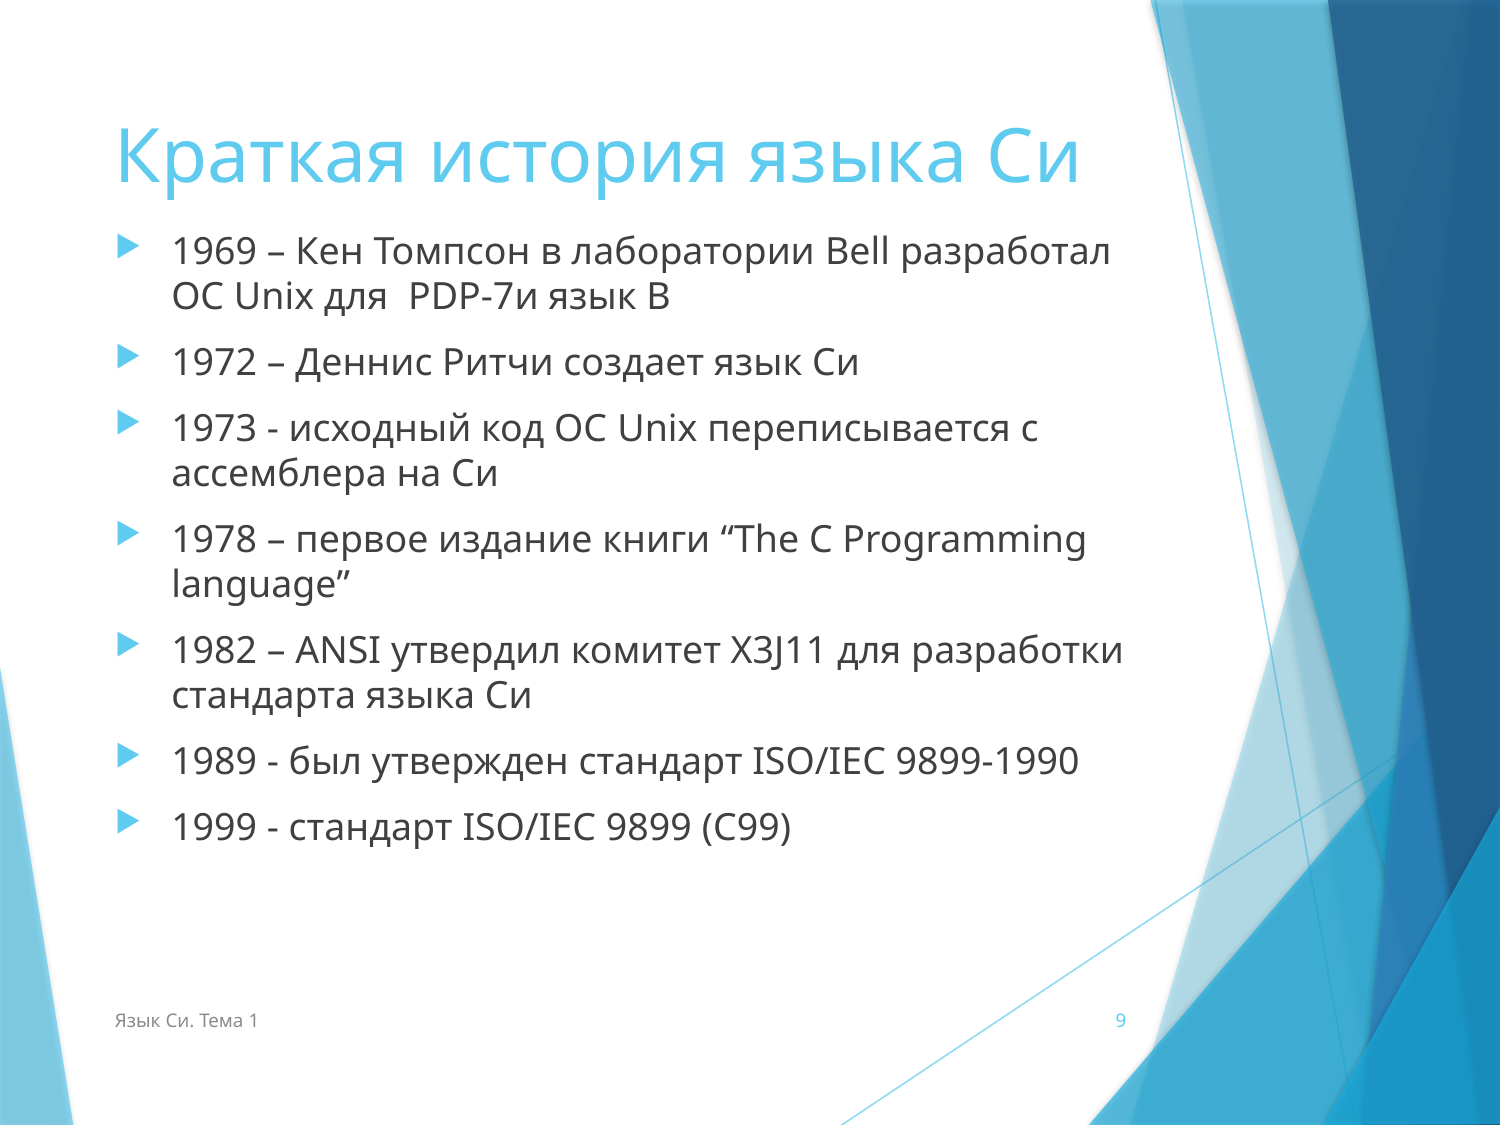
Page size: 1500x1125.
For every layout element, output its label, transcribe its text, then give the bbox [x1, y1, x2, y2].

footer Язык Си. Тема 1 [99, 991, 859, 1051]
list 1969 – Кен Томпсон в лаборатории Bell разработал ОС Unix для PDP-7и язык B 1972 – Деннис Ритчи создает язык Си 1973 - исходный код ОС Unix переписывается с ассемблера на Си 1978 – первое издание книги “The C Programming language” 1982 – ANSI утвердил комитет X3J11 для разработки стандарта языка Си 1989 - был утвержден стандарт ISO/IEC 9899-1990 1999 - стандарт ISO/IEC 9899 (C99) [99, 219, 1142, 991]
slide_number 9 [1057, 991, 1142, 1051]
title Краткая история языка Си [99, 99, 1142, 219]
